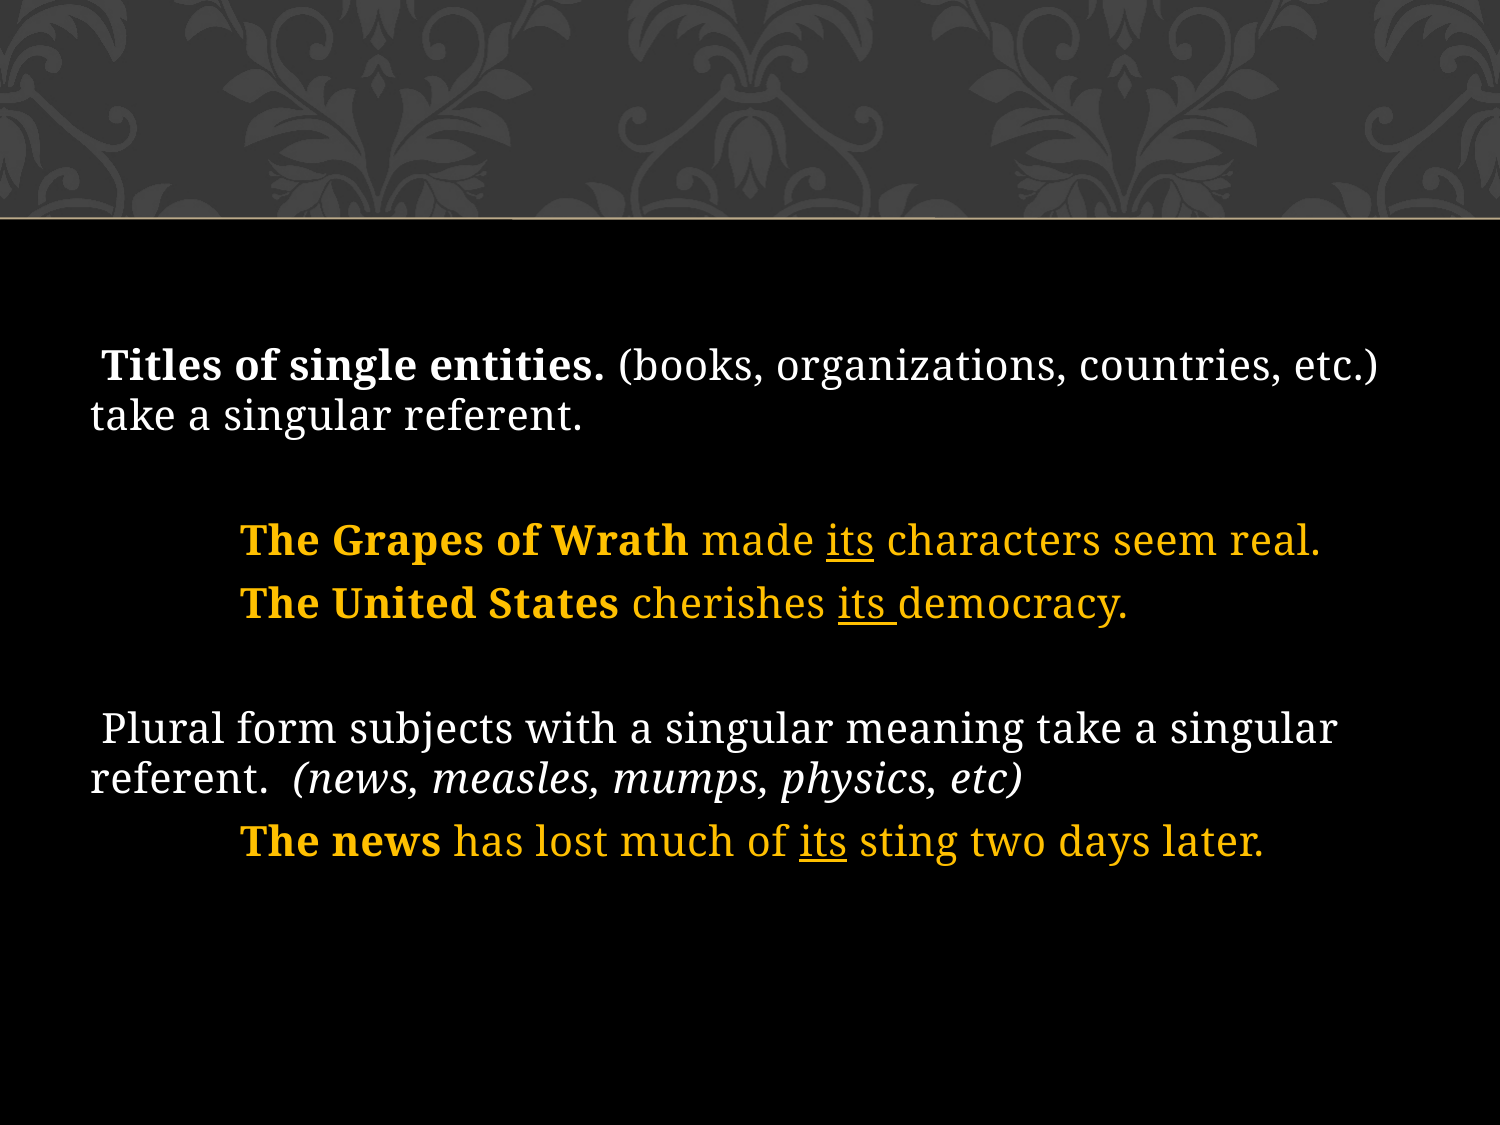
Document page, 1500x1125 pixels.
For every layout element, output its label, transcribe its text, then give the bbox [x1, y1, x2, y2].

list Titles of single entities. (books, organizations, countries, etc.) take a singular referent. The Grapes of Wrath made its characters seem real. The United States cherishes its democracy. Plural form subjects with a singular meaning take a singular referent. (news, measles, mumps, physics, etc) The news has lost much of its sting two days later. [75, 331, 1425, 1000]
